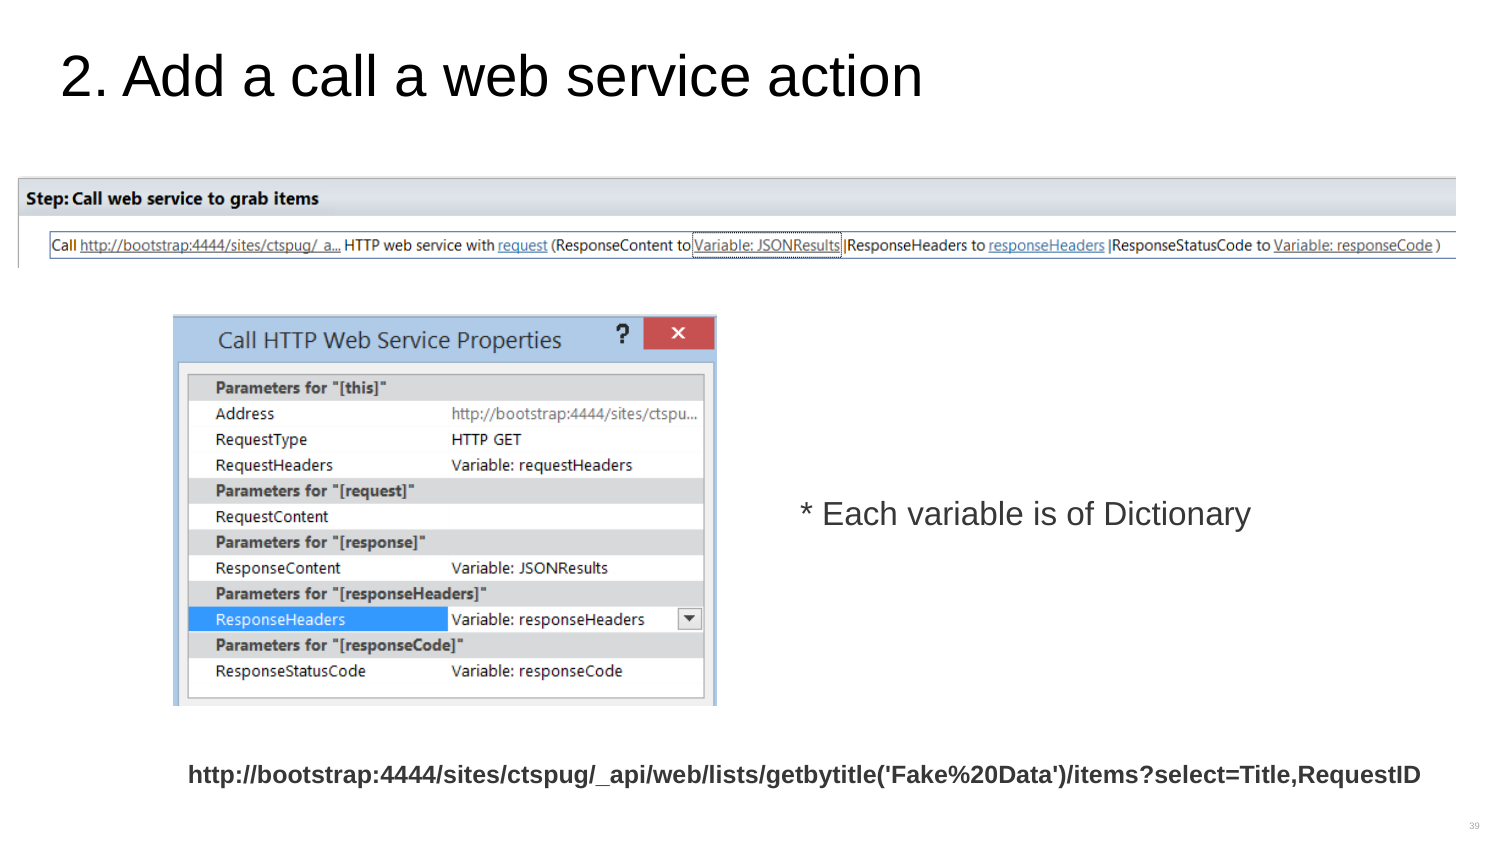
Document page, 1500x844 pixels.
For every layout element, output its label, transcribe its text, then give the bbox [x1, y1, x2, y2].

text_box * Each variable is of Dictionary [785, 489, 1268, 540]
picture [172, 314, 717, 706]
text_box http://bootstrap:4444/sites/ctspug/_api/web/lists/getbytitle('Fake%20Data')/items?select=Title,RequestID [173, 751, 1447, 797]
picture [17, 176, 1456, 269]
title 2. Add a call a web service action [38, 34, 1463, 118]
slide_number 39 [1144, 813, 1495, 839]
